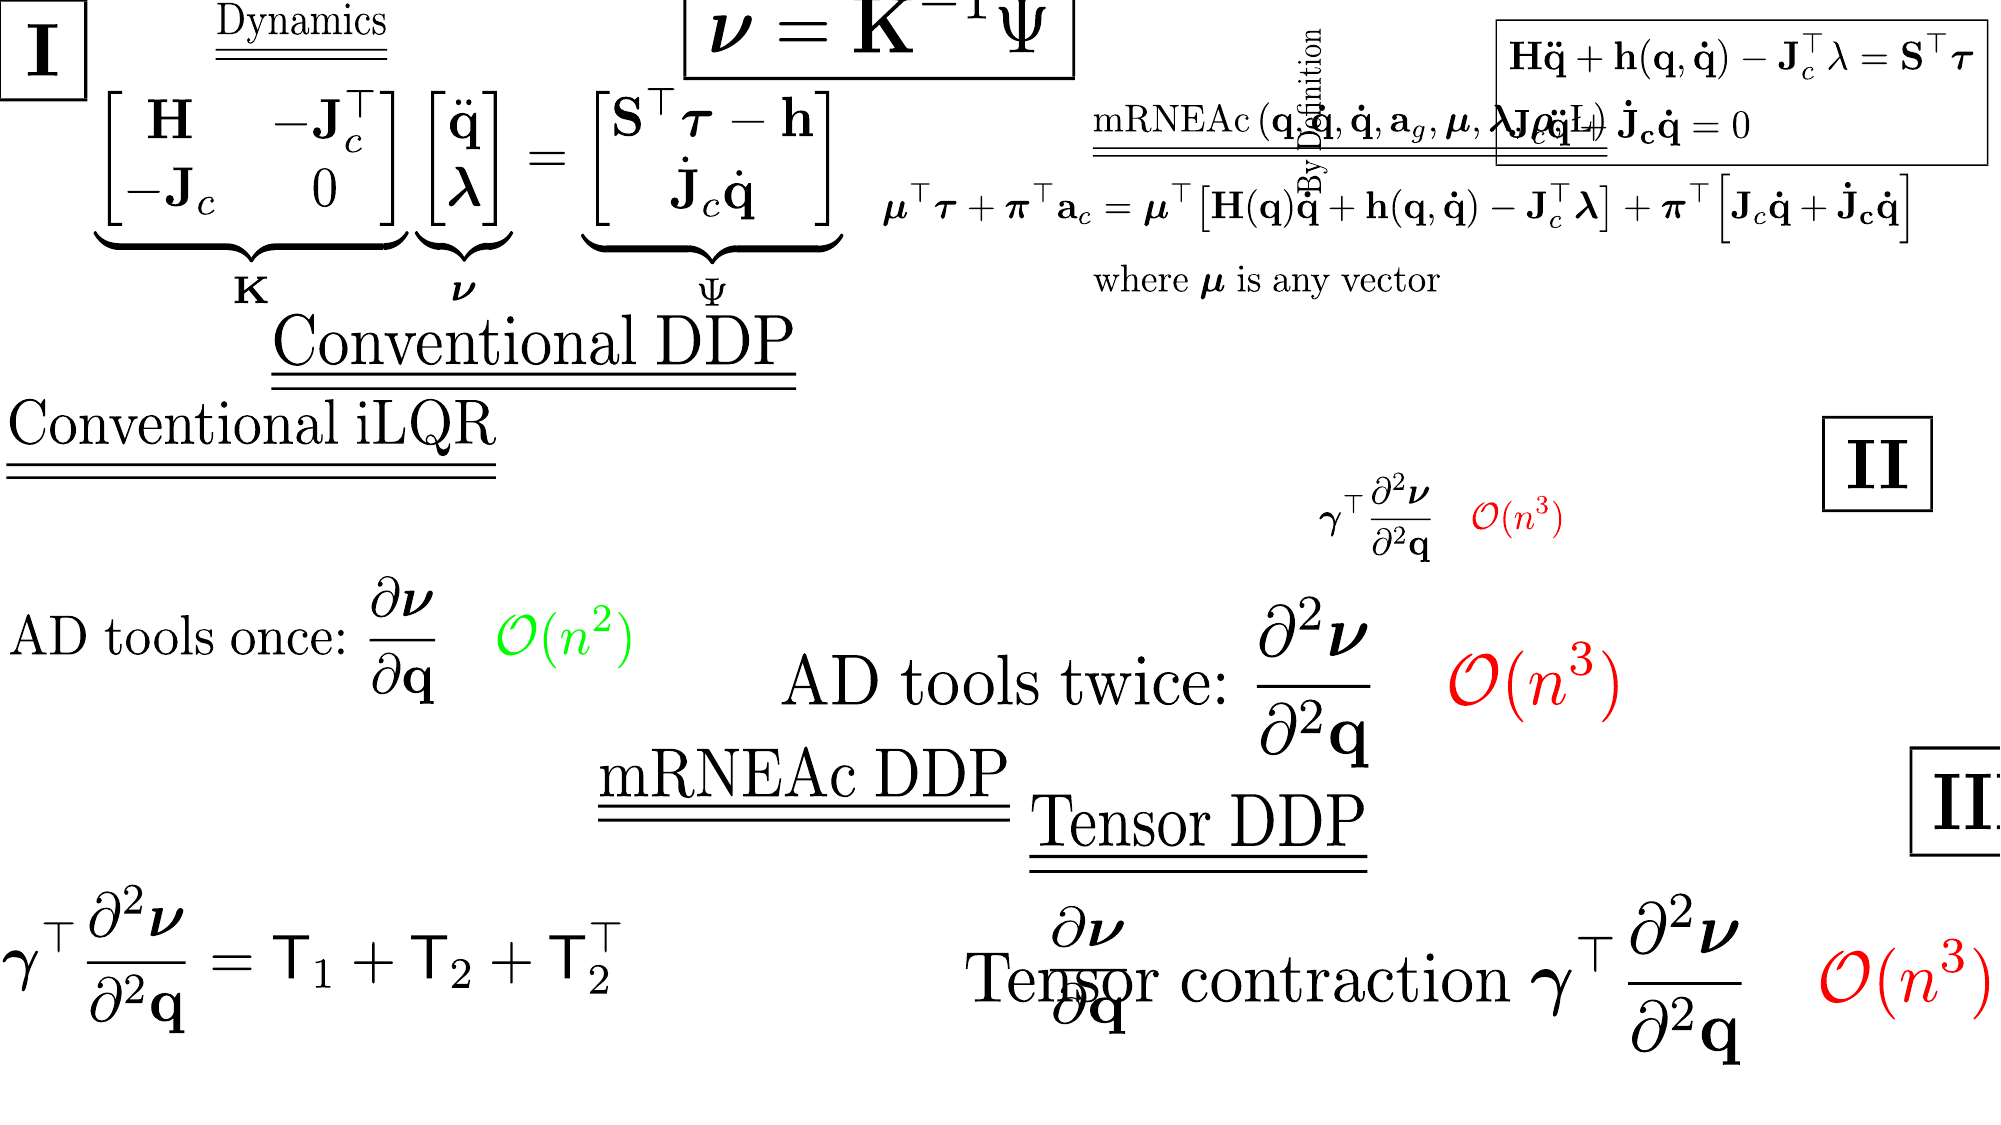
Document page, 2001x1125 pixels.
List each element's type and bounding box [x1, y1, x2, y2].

text_box [215, 2, 388, 60]
text_box [781, 596, 1618, 768]
text_box [0, 0, 88, 102]
text_box [965, 893, 1990, 1065]
text_box [883, 102, 1909, 300]
text_box [1822, 415, 1933, 513]
text_box [271, 313, 797, 390]
text_box [1029, 794, 1368, 873]
text_box [1909, 746, 2000, 857]
text_box [598, 746, 1010, 822]
text_box [1495, 19, 1989, 166]
text_box [1229, 95, 1395, 127]
text_box [93, 88, 844, 306]
text_box [1319, 472, 1562, 562]
text_box [683, 0, 1076, 81]
text_box [10, 575, 631, 704]
text_box [2, 884, 621, 1034]
text_box [6, 398, 496, 479]
